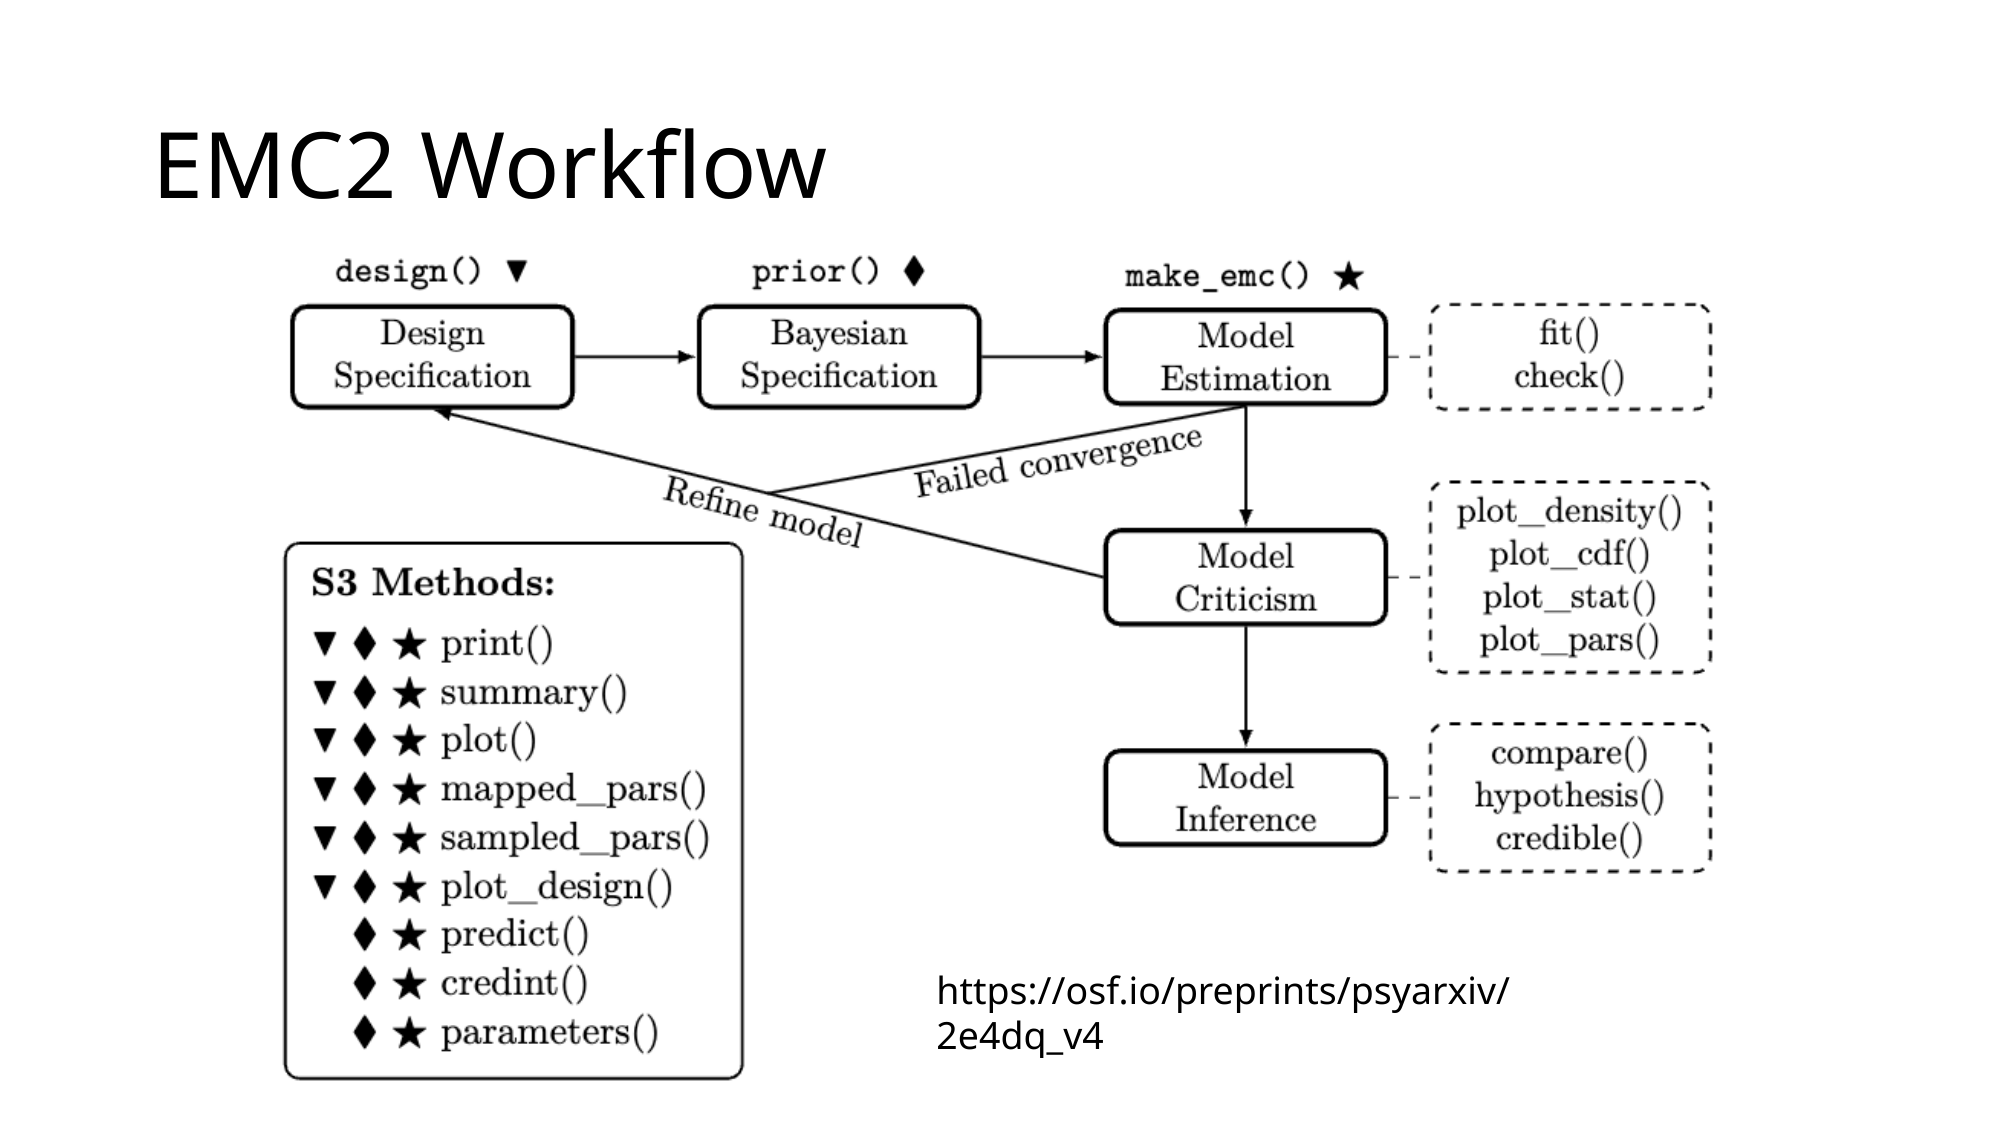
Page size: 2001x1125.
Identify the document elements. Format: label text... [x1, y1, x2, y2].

title EMC2 Workflow [137, 59, 1863, 278]
picture [265, 245, 1735, 1100]
